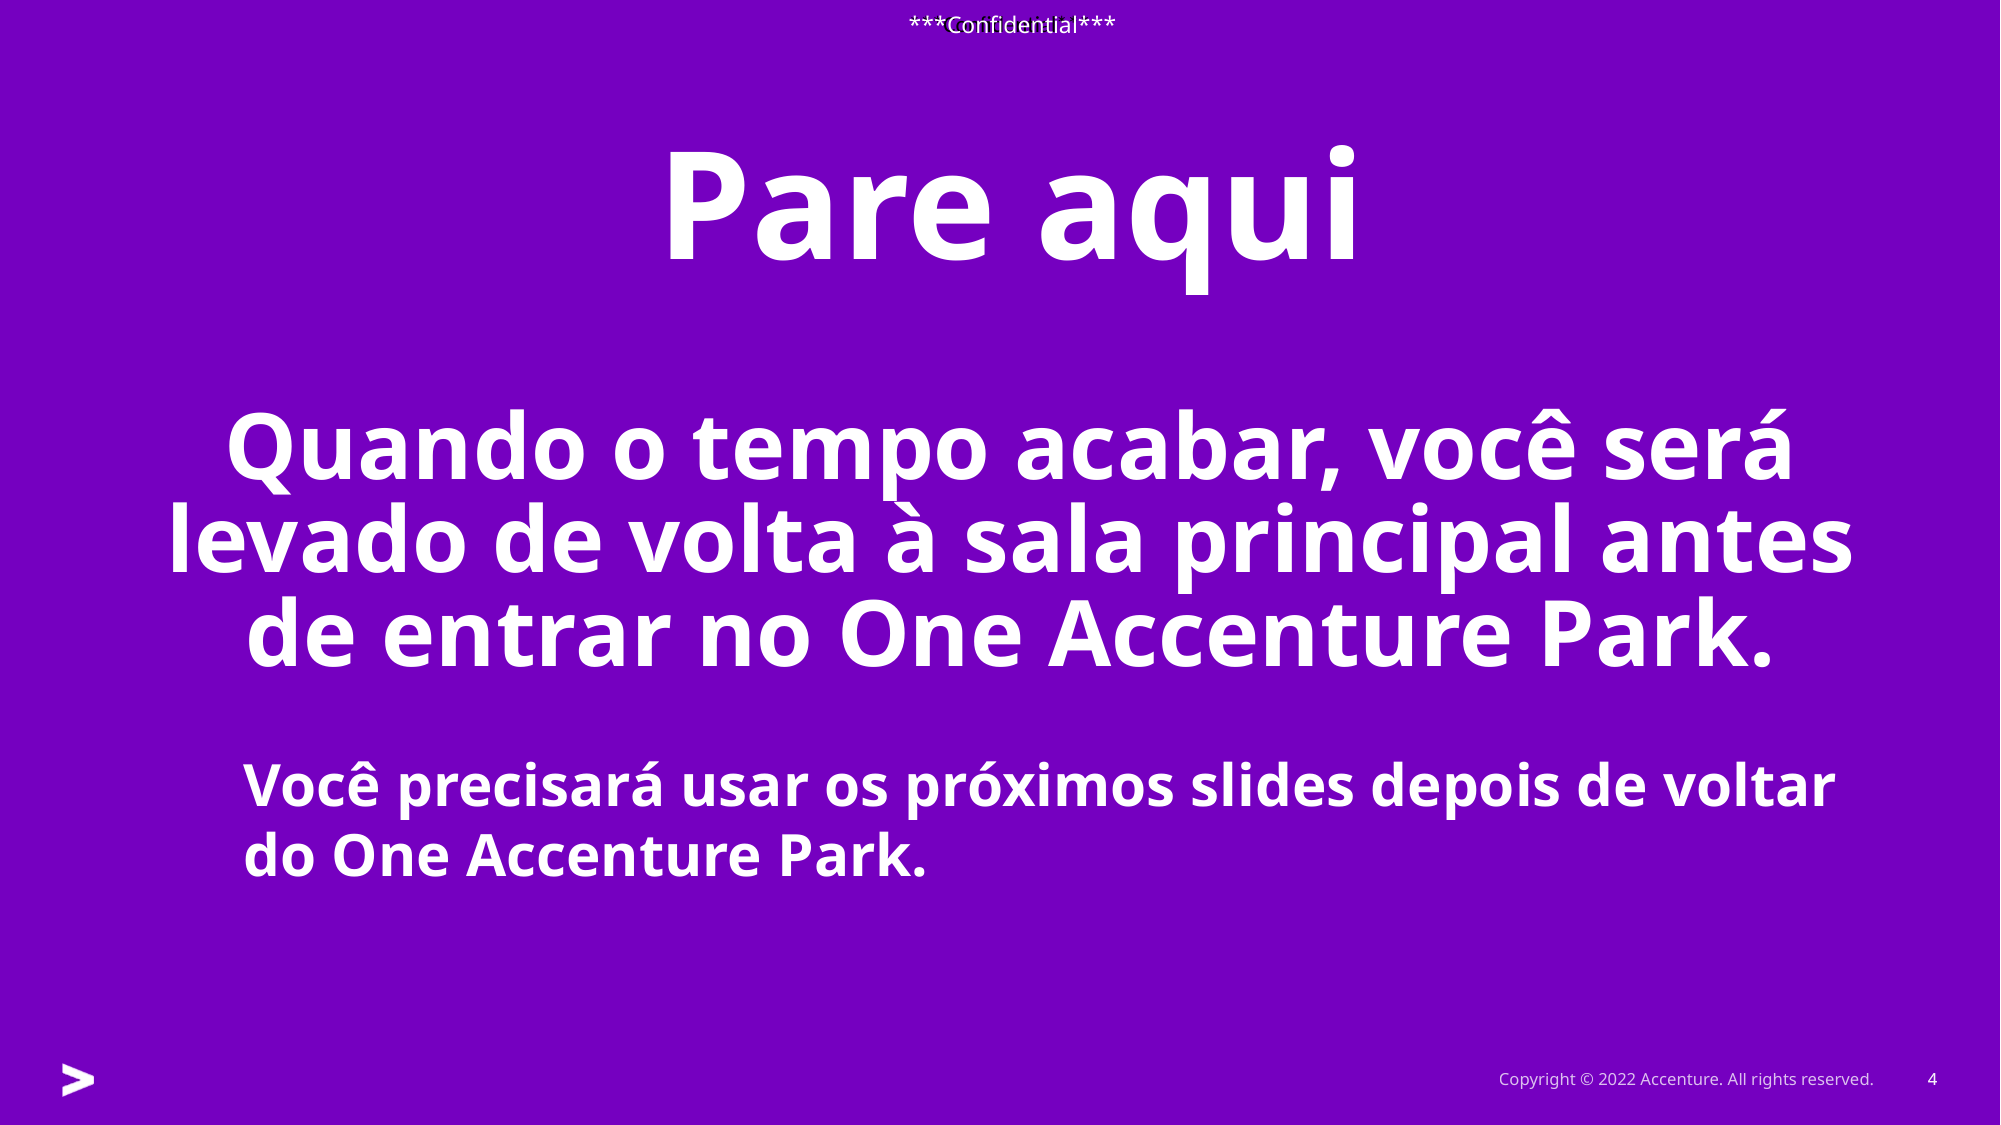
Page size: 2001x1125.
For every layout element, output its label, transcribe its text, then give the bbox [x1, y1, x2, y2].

text_box Você precisará usar os próximos slides depois de voltar do One Accenture Park. [244, 748, 1853, 899]
title Pare aqui Quando o tempo acabar, você será levado de volta à sala principal antes de entrar no One Accenture Park. [147, 137, 1875, 796]
text_box 4 [1874, 1063, 1938, 1098]
picture [62, 1063, 94, 1097]
